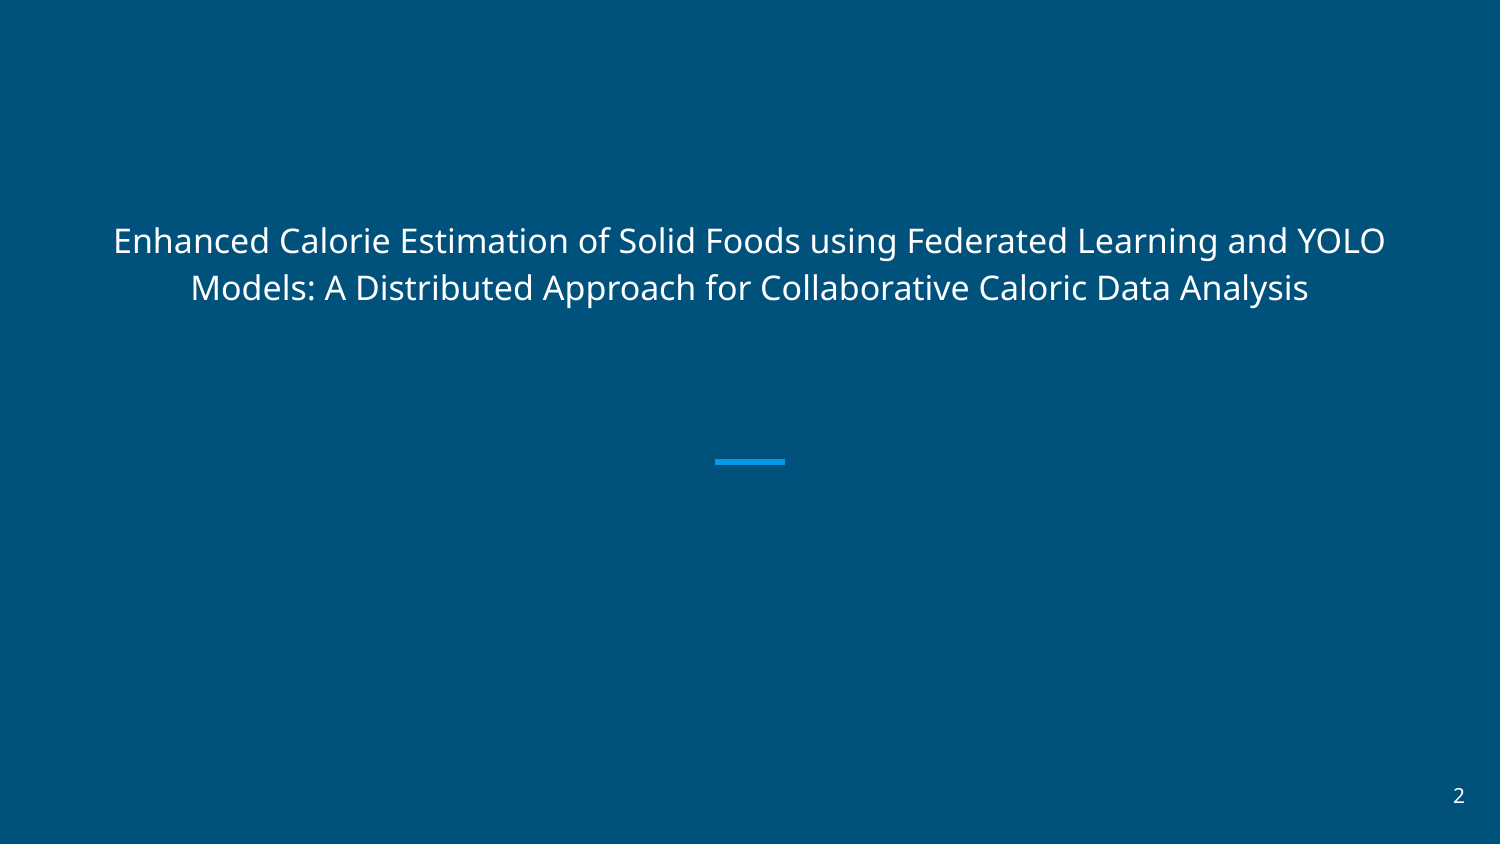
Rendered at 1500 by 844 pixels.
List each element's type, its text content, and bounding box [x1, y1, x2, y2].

title Enhanced Calorie Estimation of Solid Foods using Federated Learning and YOLO Models: A Distributed Approach for Collaborative Caloric Data Analysis [75, 198, 1425, 348]
slide_number ‹#› [1389, 764, 1480, 830]
